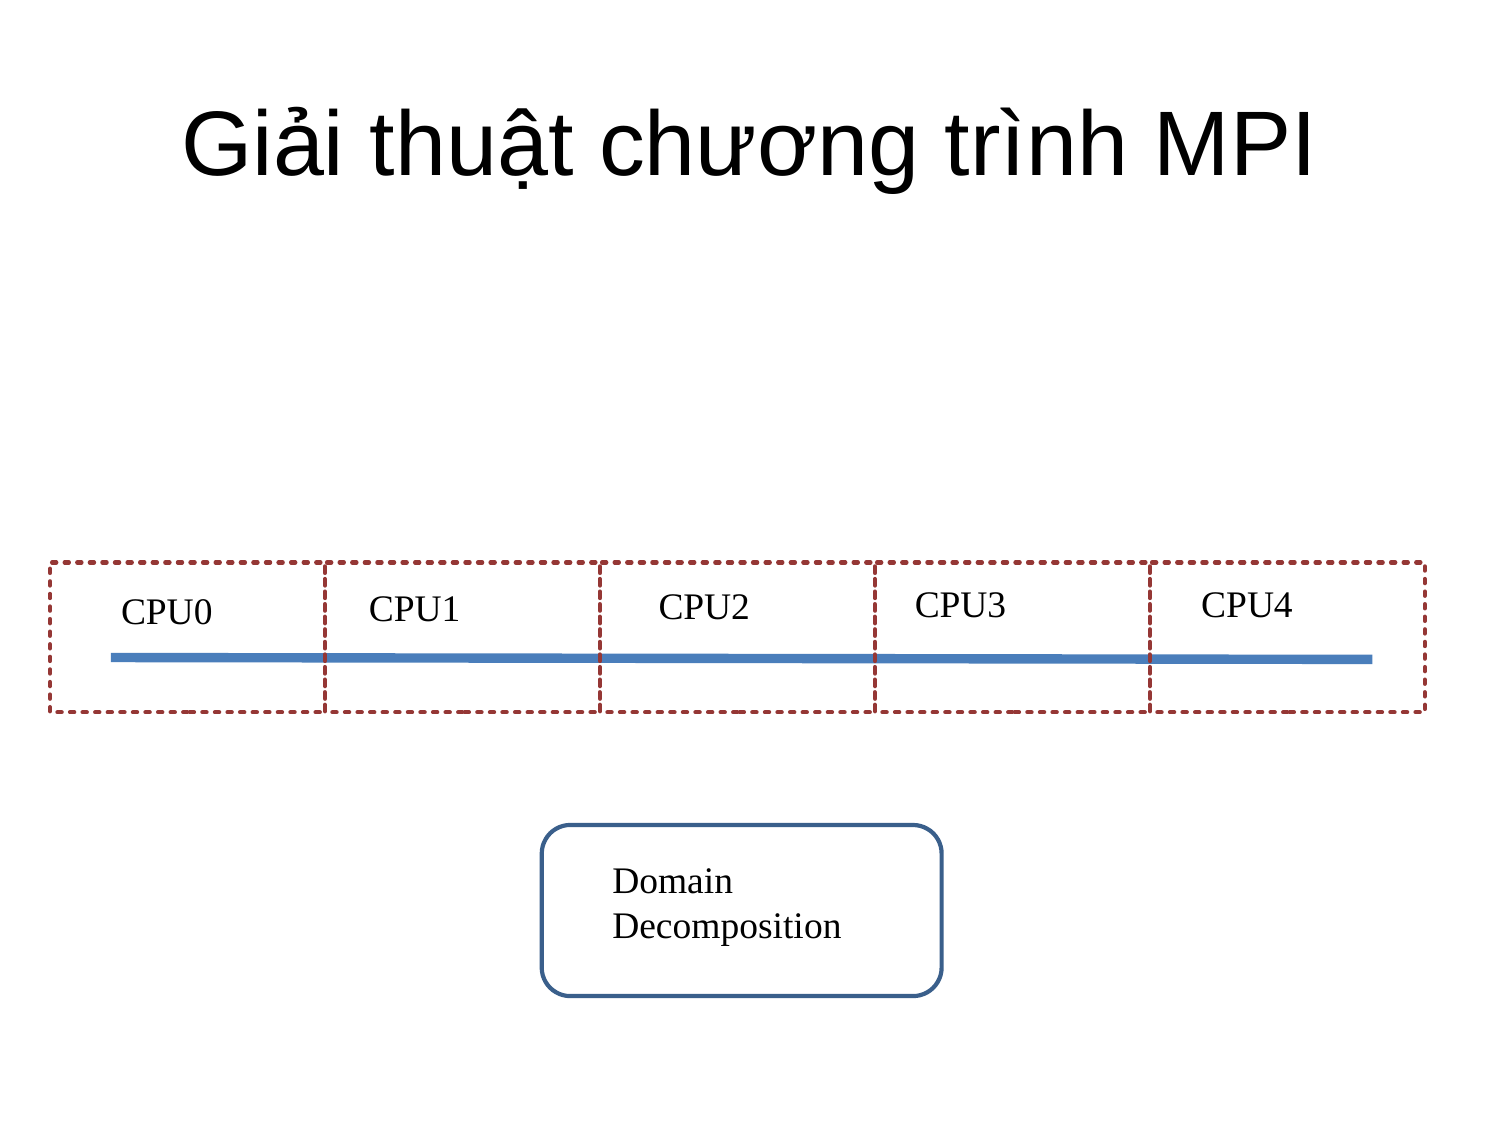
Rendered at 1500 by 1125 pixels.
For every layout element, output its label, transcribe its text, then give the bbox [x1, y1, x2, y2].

text_box [1149, 562, 1425, 713]
text_box [324, 562, 600, 713]
text_box Giải thuật chương trình MPI [74, 45, 1425, 233]
text_box CPU1 [354, 576, 542, 637]
text_box CPU2 [643, 574, 832, 635]
text_box CPU4 [1186, 572, 1374, 633]
text_box [541, 824, 942, 997]
text_box CPU0 [106, 579, 294, 640]
text_box [875, 562, 1149, 713]
text_box [600, 562, 875, 713]
text_box [50, 562, 324, 713]
text_box CPU3 [900, 572, 1088, 633]
